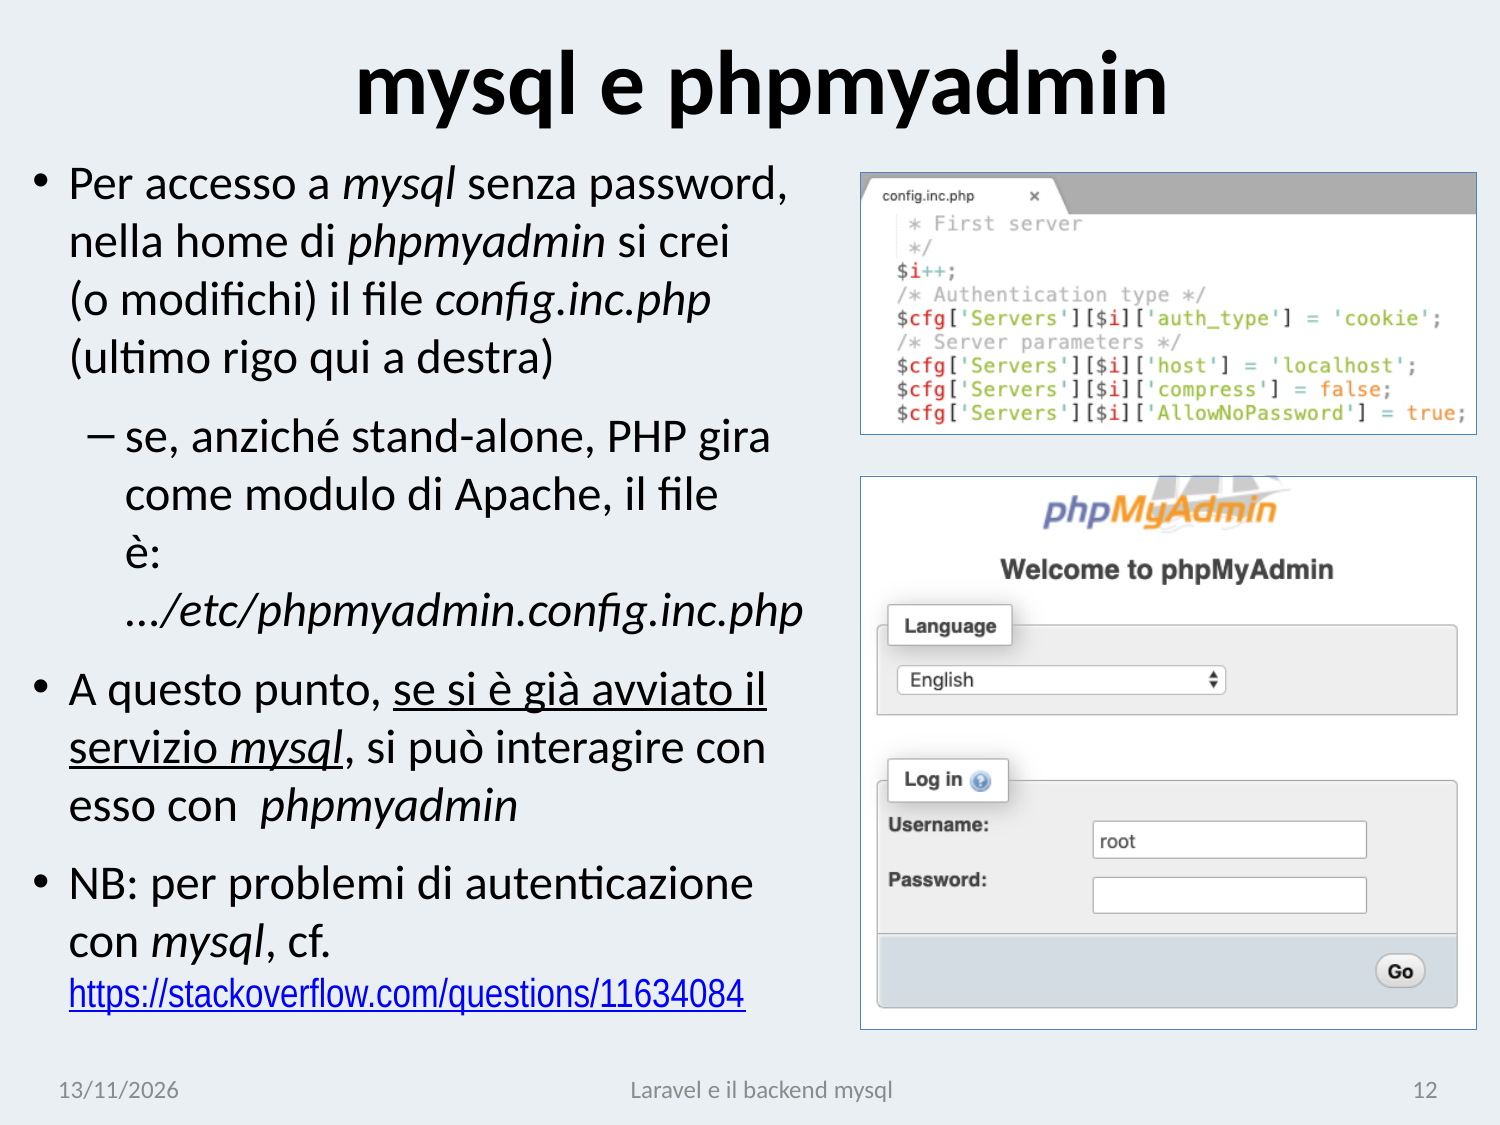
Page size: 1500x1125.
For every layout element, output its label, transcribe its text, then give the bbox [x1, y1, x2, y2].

picture [859, 172, 1477, 435]
slide_number 12 [1103, 1058, 1453, 1119]
title mysql e phpmyadmin [58, 11, 1467, 144]
list Per accesso a mysql senza password, nella home di phpmyadmin si crei (o modifichi) il file config.inc.php (ultimo rigo qui a destra) se, anziché stand-alone, PHP gira come modulo di Apache, il file è: .../etc/phpmyadmin.config.inc.php A questo punto, se si è già avviato il servizio mysql, si può interagire con esso con phpmyadmin NB: per problemi di autenticazione con mysql, cf. https://stackoverflow.com/questions/11634084 [17, 143, 845, 1027]
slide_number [42, 1058, 393, 1119]
footer Laravel e il backend mysql [524, 1058, 1000, 1119]
picture [859, 475, 1477, 1030]
